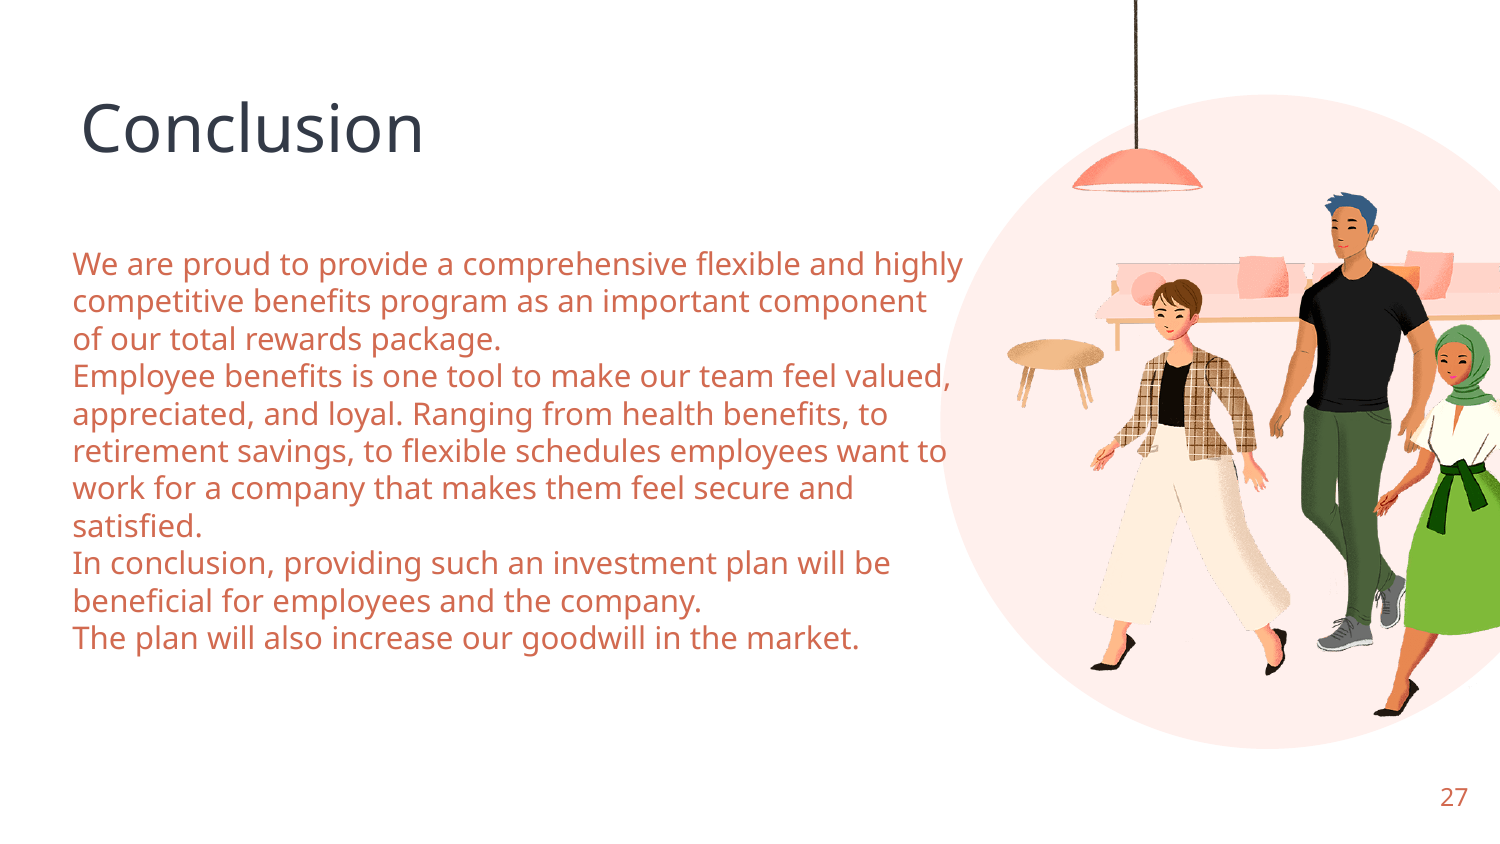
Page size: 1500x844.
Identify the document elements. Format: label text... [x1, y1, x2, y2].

text_box Conclusion [65, 80, 849, 153]
slide_number 27 [1378, 766, 1469, 832]
picture [1007, 0, 1500, 717]
text_box We are proud to provide a comprehensive flexible and highly competitive benefits program as an important component of our total rewards package. Employee benefits is one tool to make our team feel valued, appreciated, and loyal. Ranging from health benefits, to retirement savings, to flexible schedules employees want to work for a company that makes them feel secure and satisfied. In conclusion, providing such an investment plan will be beneficial for employees and the company. The plan will also increase our goodwill in the market. [57, 228, 981, 767]
